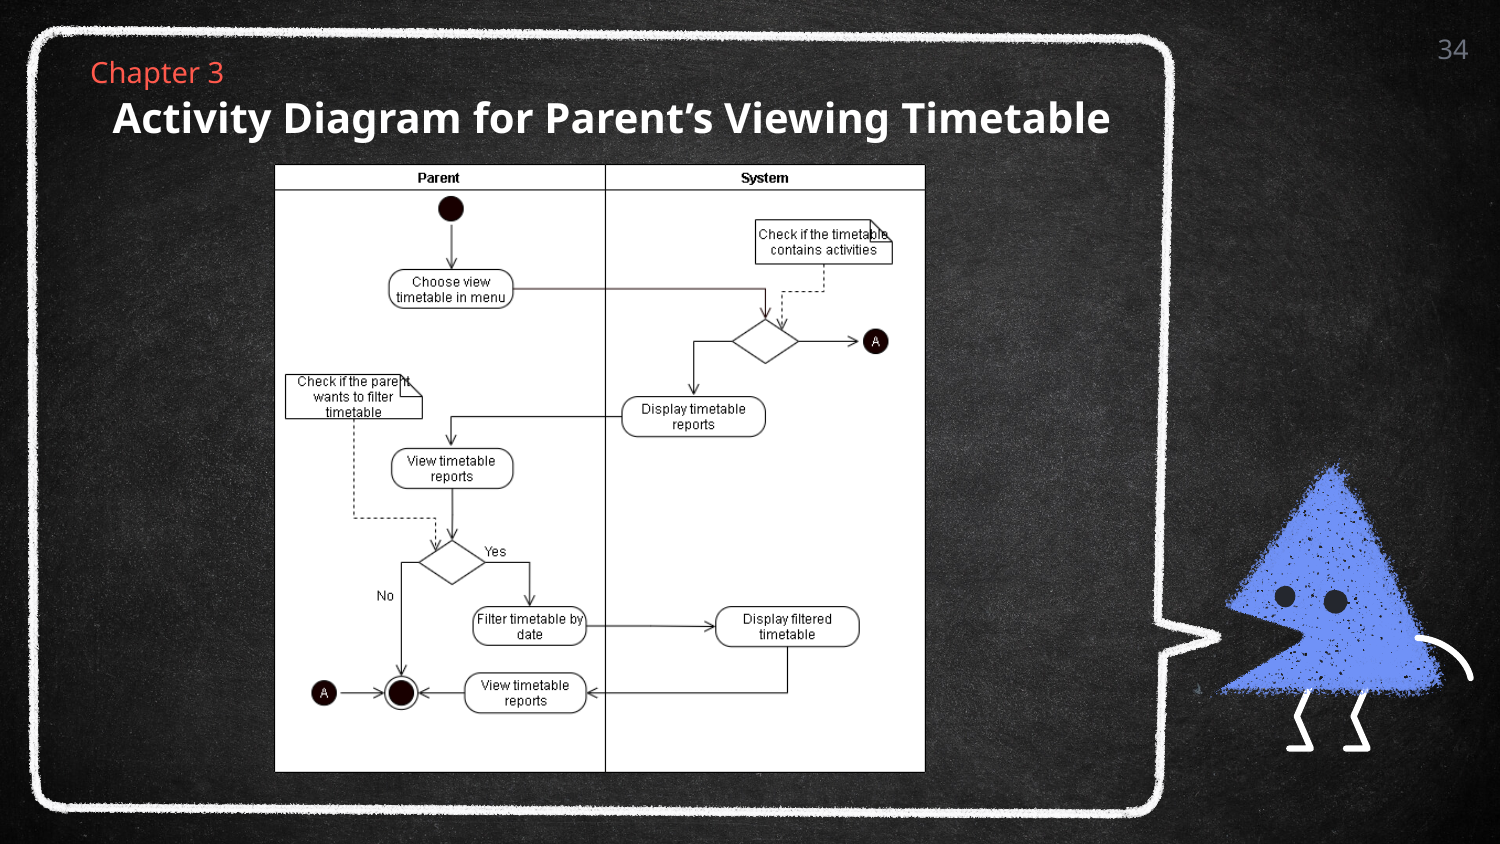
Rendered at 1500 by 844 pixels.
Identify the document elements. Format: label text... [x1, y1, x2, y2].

text_box Chapter 3 [75, 46, 295, 97]
slide_number 34 [1378, 32, 1469, 98]
picture [0, 0, 1500, 844]
title Activity Diagram for Parent’s Viewing Timetable [89, 97, 1135, 171]
